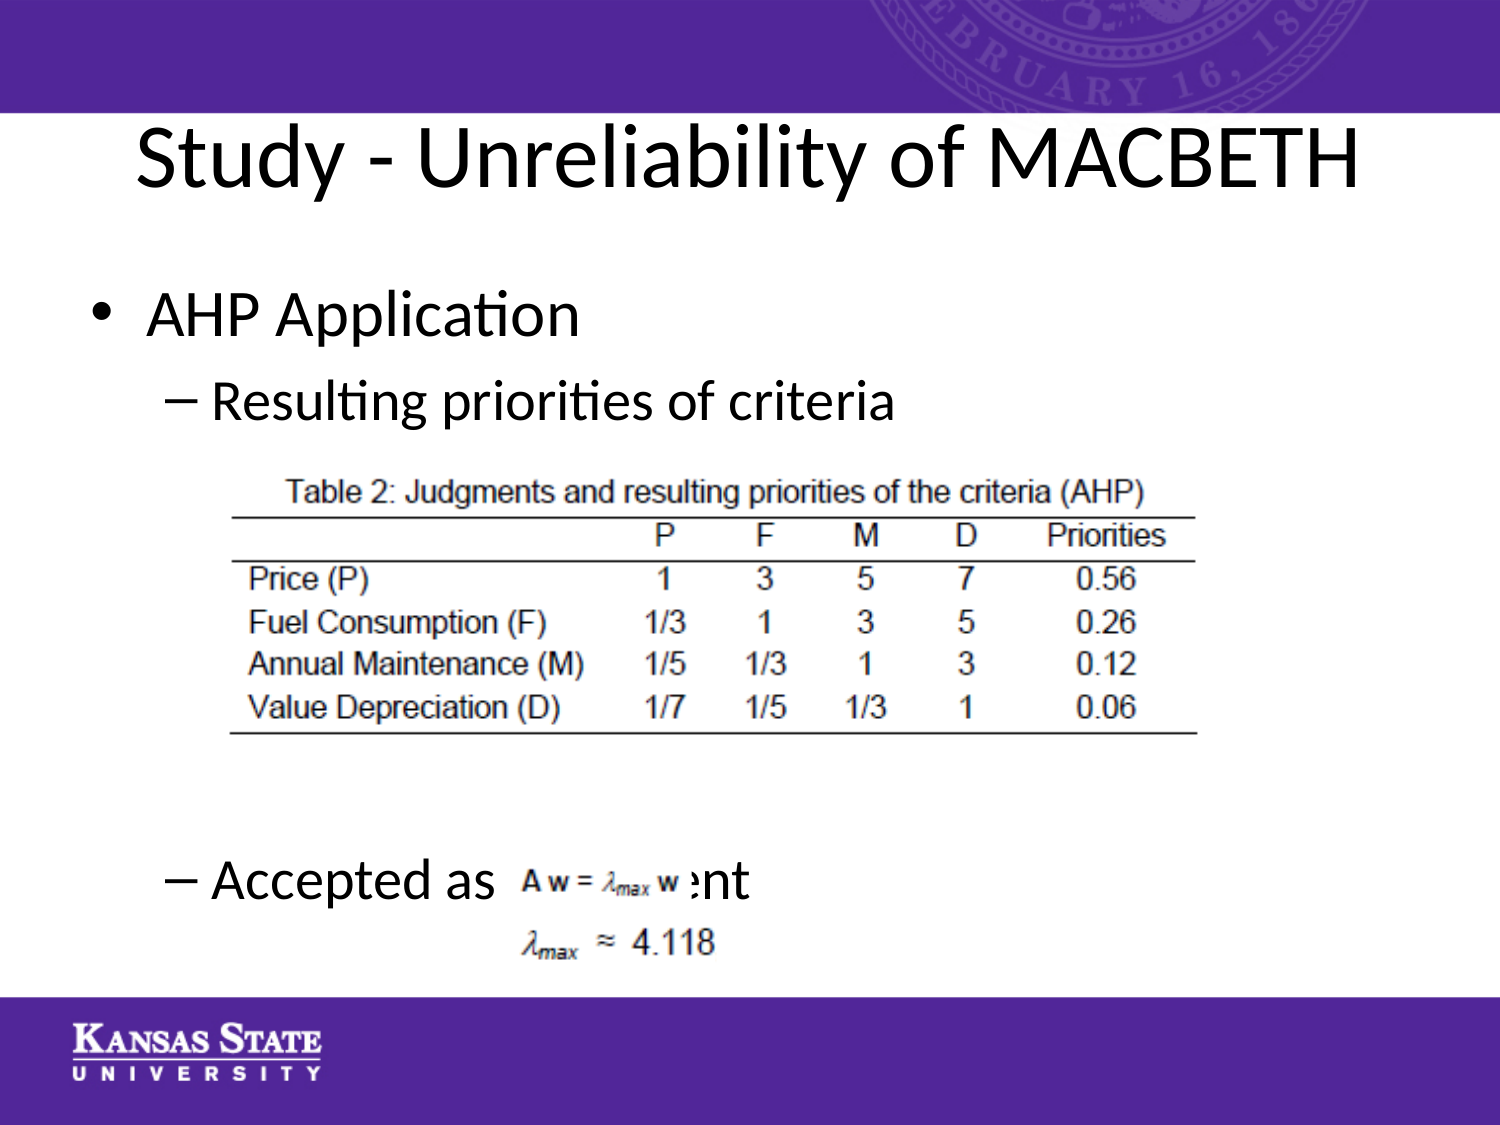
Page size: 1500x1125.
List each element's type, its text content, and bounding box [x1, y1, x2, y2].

picture [0, 0, 1500, 1125]
list AHP Application Resulting priorities of criteria Accepted as consistent [75, 262, 1425, 1005]
title Study - Unreliability of MACBETH [75, 57, 1425, 245]
